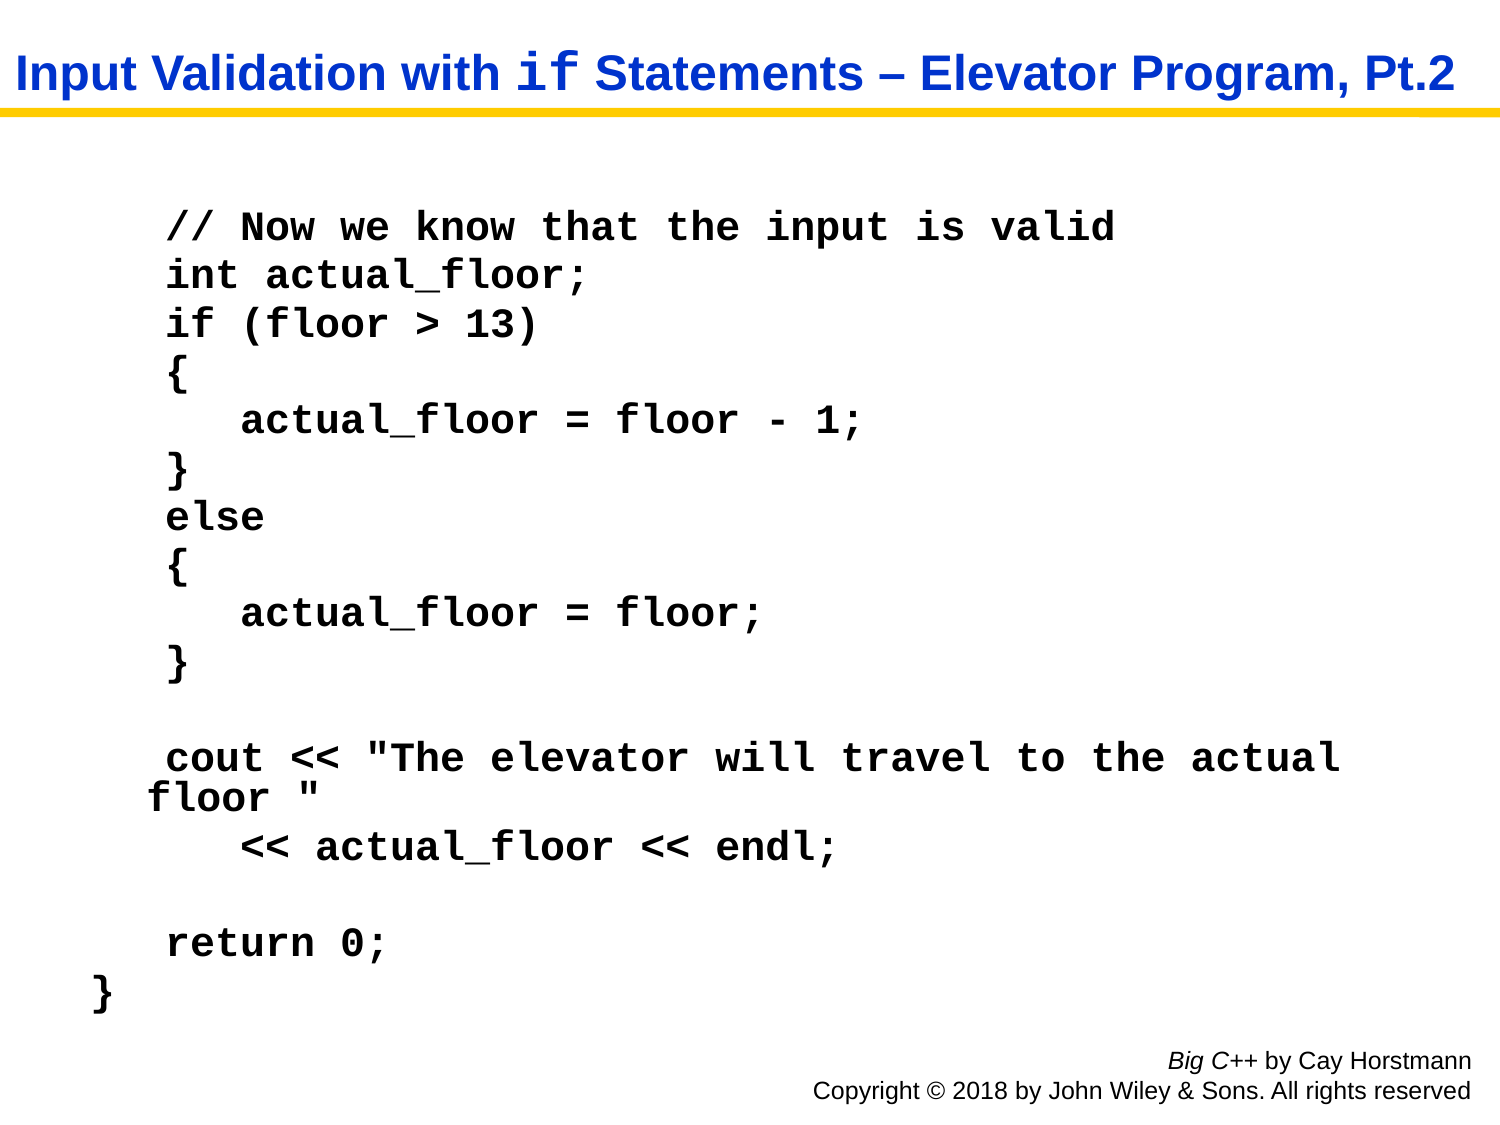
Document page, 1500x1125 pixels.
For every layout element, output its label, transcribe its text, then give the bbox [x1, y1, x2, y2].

title Input Validation with if Statements – Elevator Program, Pt.2 [0, 24, 1500, 113]
text_box Big C++ by Cay Horstmann Copyright © 2018 by John Wiley & Sons. All rights reserved [624, 1037, 1488, 1100]
list // Now we know that the input is valid int actual_floor; if (floor > 13) { actual_floor = floor - 1; } else { actual_floor = floor; } cout << "The elevator will travel to the actual floor " << actual_floor << endl; return 0; } [75, 112, 1475, 938]
